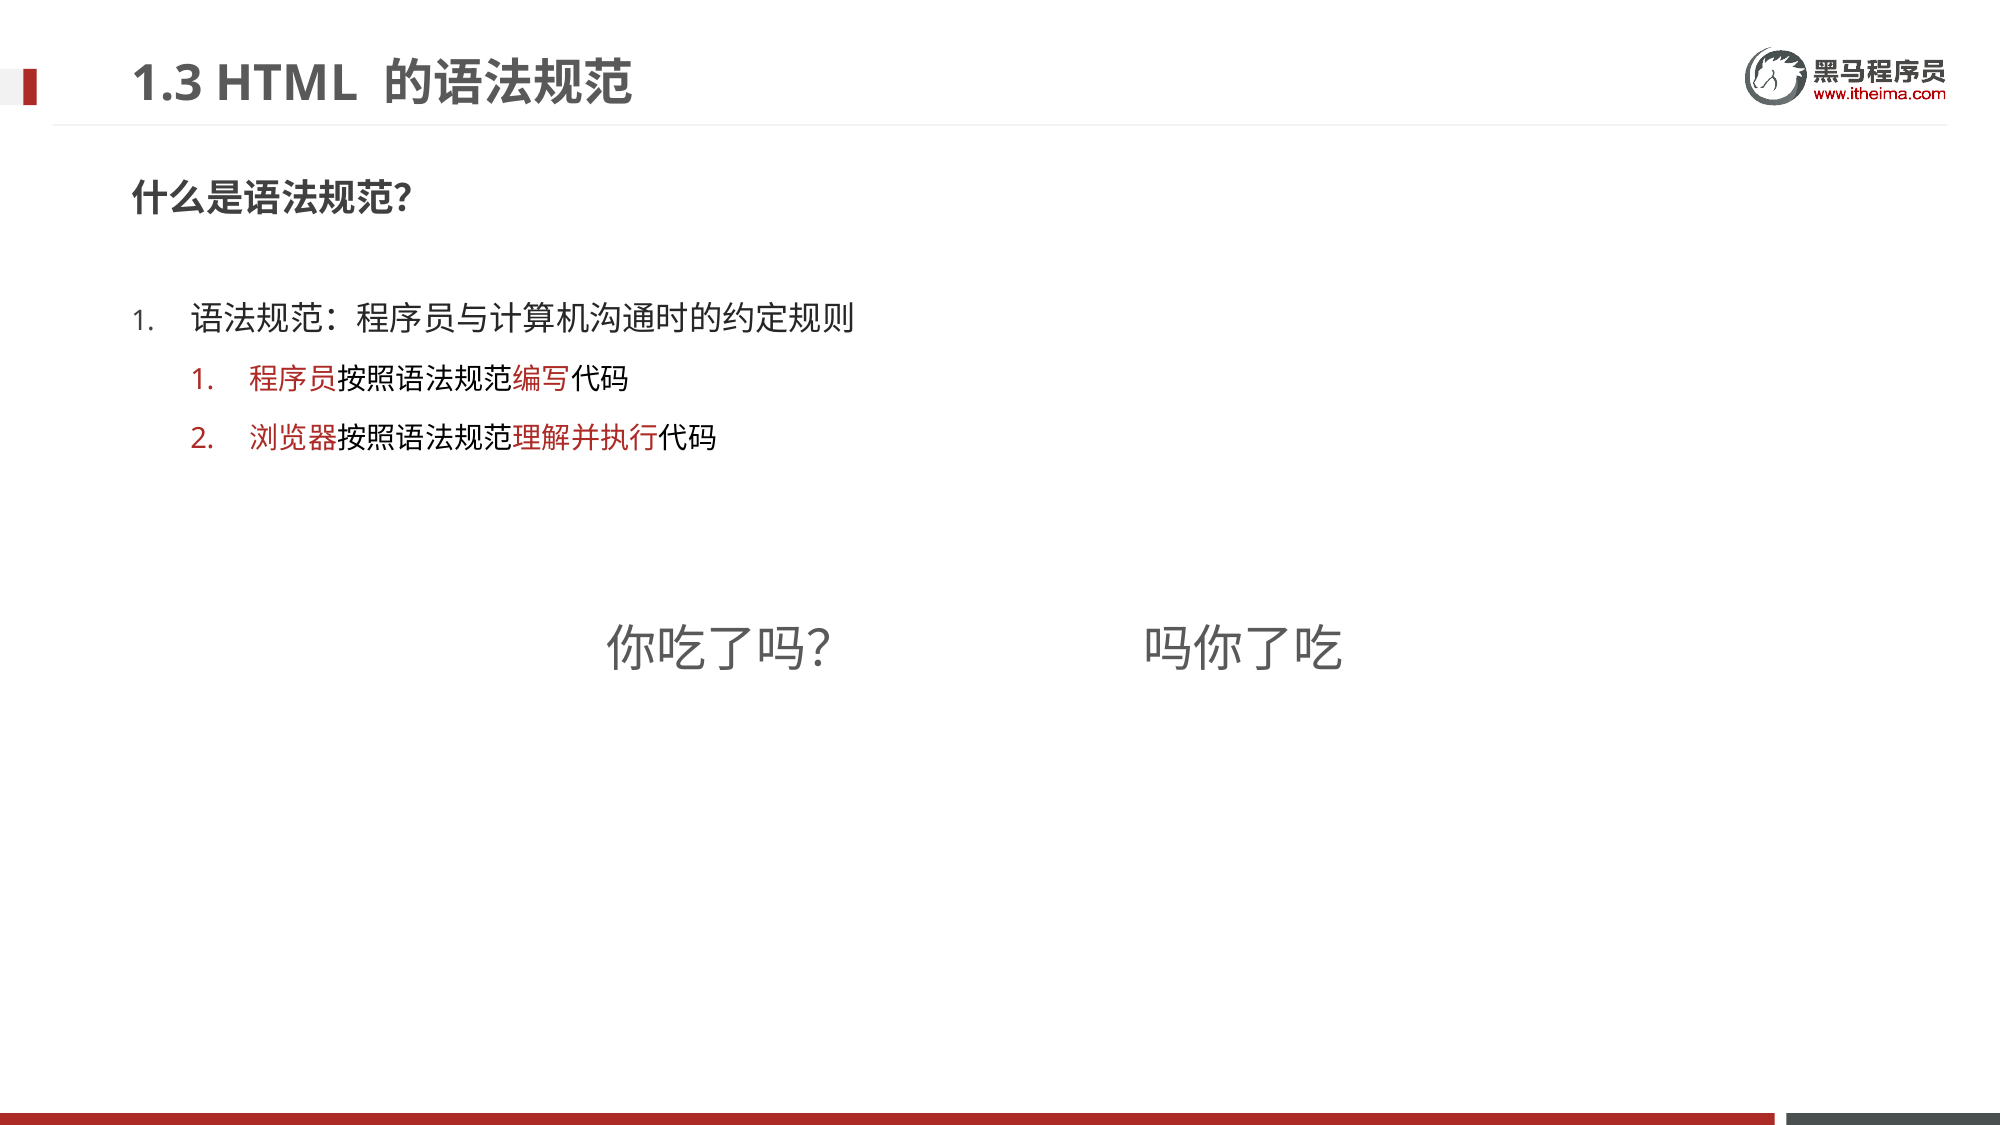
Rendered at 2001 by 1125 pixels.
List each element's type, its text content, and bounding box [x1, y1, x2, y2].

picture [1744, 46, 1946, 106]
text_box 吗你了吃 [1129, 609, 1359, 685]
list 什么是语法规范？ [116, 154, 1875, 239]
title 1.3 HTML 的语法规范 [116, 38, 1556, 124]
text_box 你吃了吗？ [591, 609, 872, 685]
list 语法规范：程序员与计算机沟通时的约定规则 程序员按照语法规范编写代码 浏览器按照语法规范理解并执行代码 [116, 270, 1875, 963]
